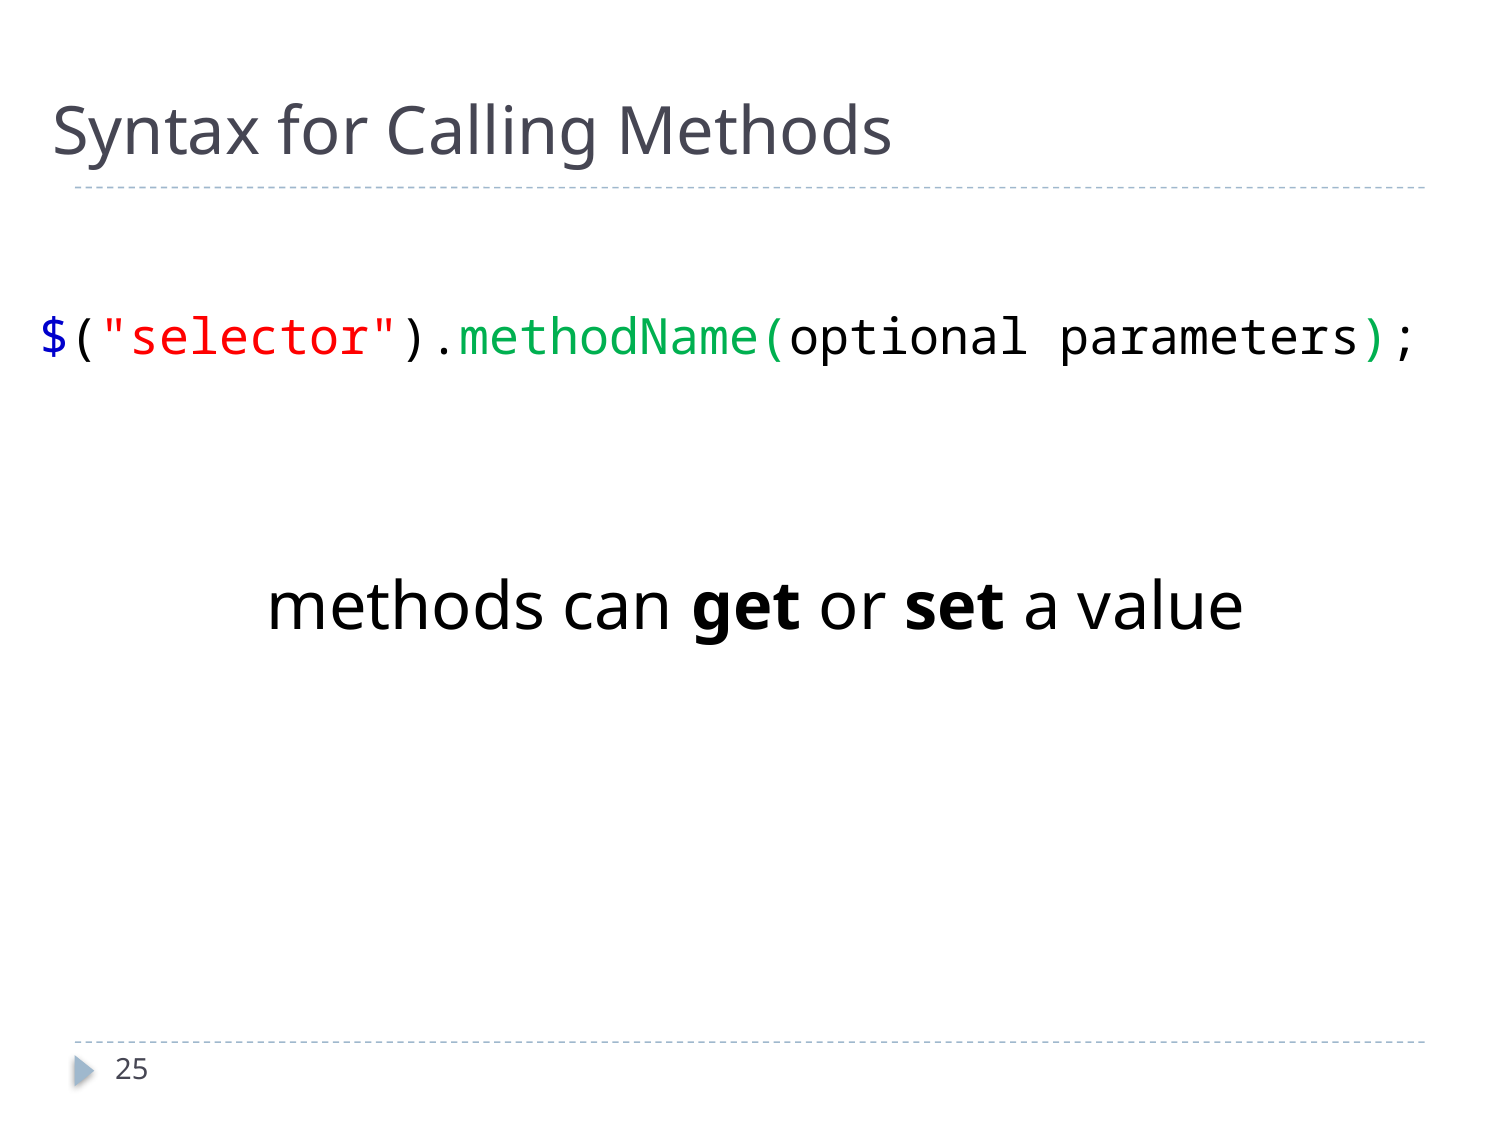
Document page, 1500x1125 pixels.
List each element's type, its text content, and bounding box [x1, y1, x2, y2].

list $("selector").methodName(optional parameters); methods can get or set a value [24, 224, 1488, 1025]
title Syntax for Calling Methods [37, 37, 1425, 175]
slide_number 25 [100, 1042, 426, 1103]
